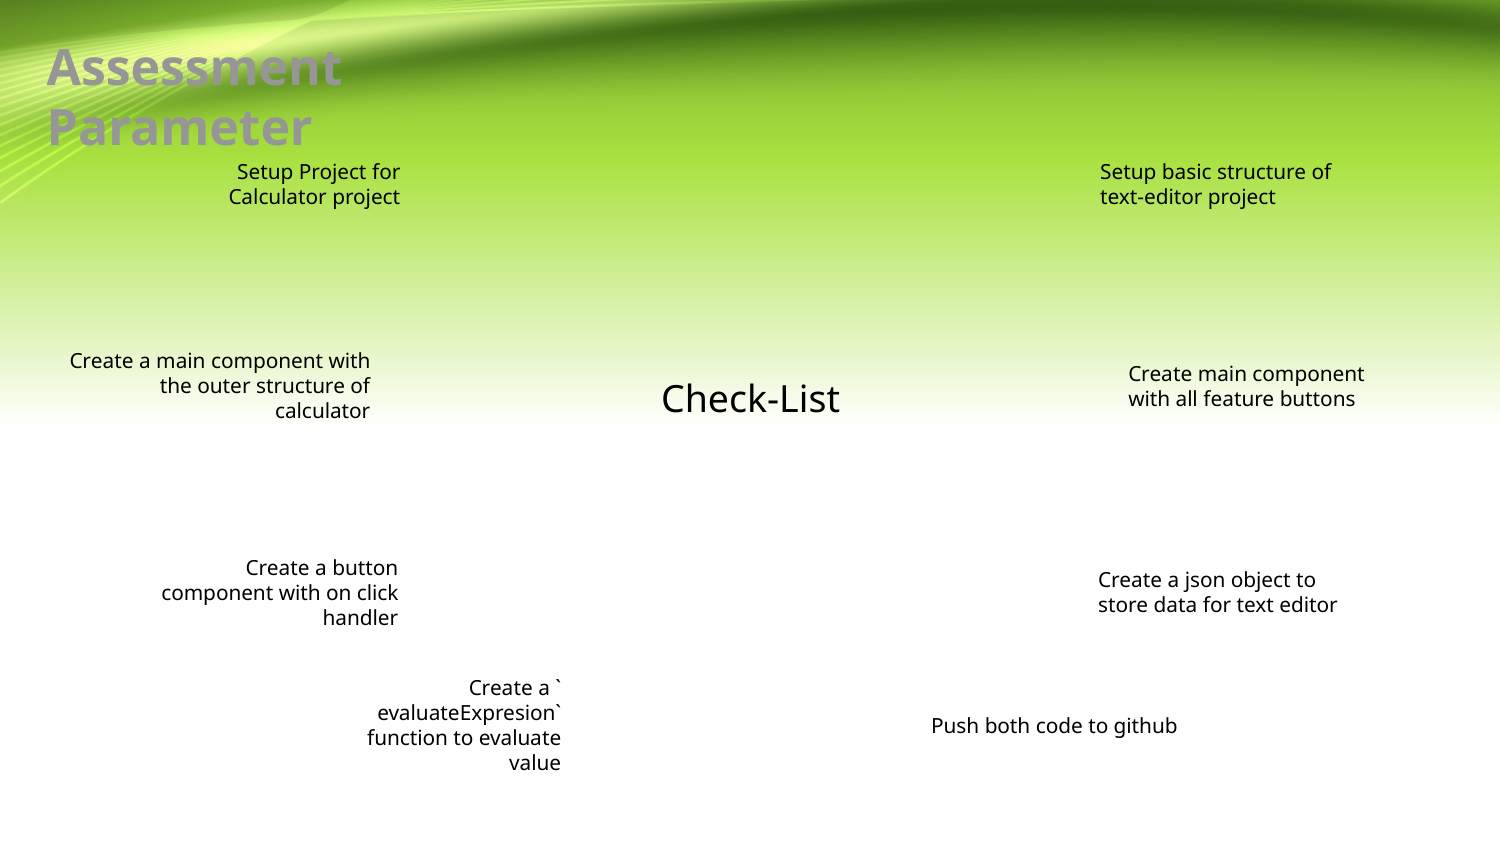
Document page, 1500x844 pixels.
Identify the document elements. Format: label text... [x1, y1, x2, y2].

list Setup basic structure of text-editor project [1084, 157, 1367, 211]
text_box Assessment Parameter [31, 20, 545, 171]
list Check-List [609, 371, 892, 425]
picture [0, 0, 1500, 844]
list Create a main component with the outer structure of calculator [51, 358, 386, 412]
list Create a ` evaluateExpresion` function to evaluate value [294, 698, 577, 752]
list Create main component with all feature buttons [1113, 358, 1395, 412]
list Create a button component with on click handler [131, 565, 414, 619]
list Create a json object to store data for text editor [1082, 565, 1365, 619]
list Push both code to github [915, 698, 1198, 752]
list Setup Project for Calculator project [133, 171, 416, 211]
